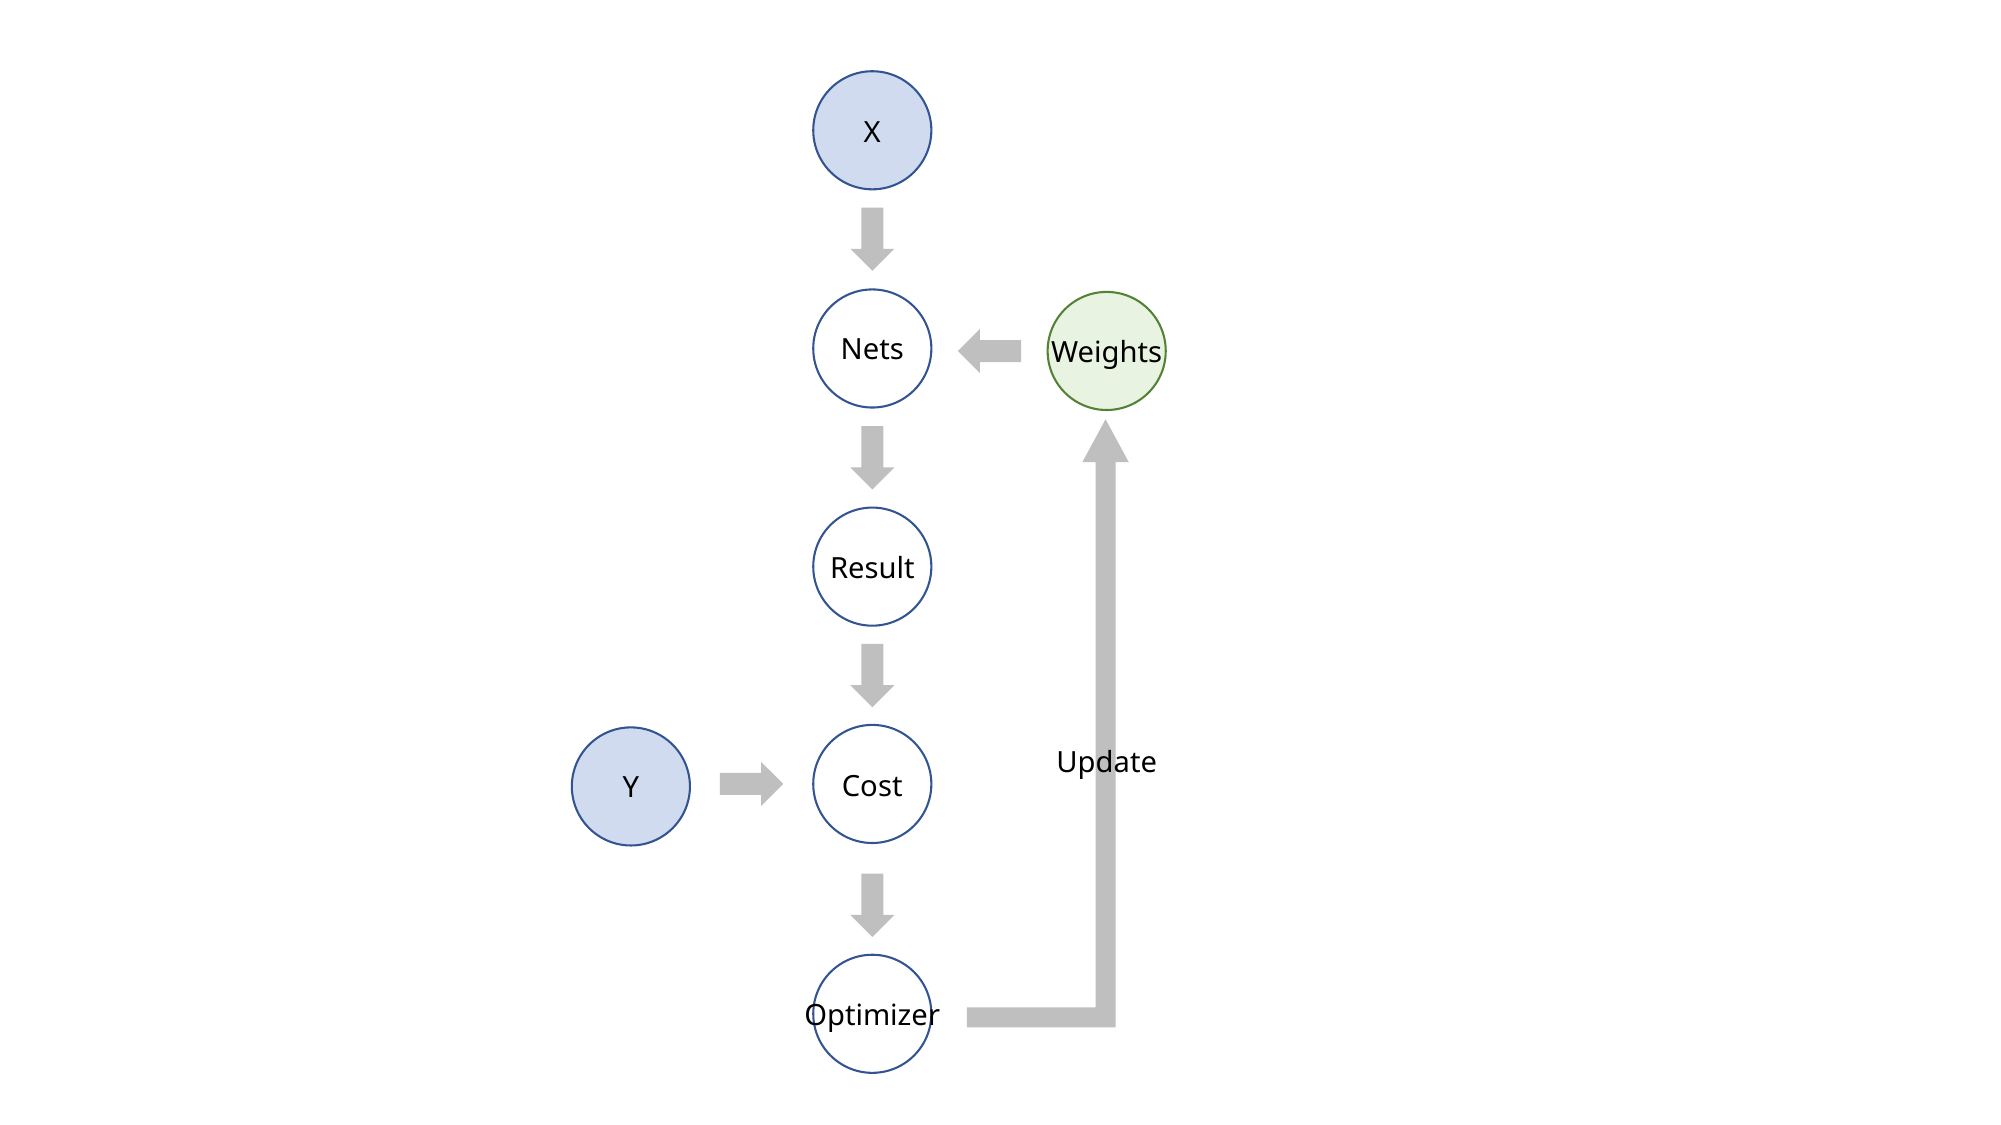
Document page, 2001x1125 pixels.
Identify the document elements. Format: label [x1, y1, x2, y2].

text_box [553, 71, 1184, 1073]
